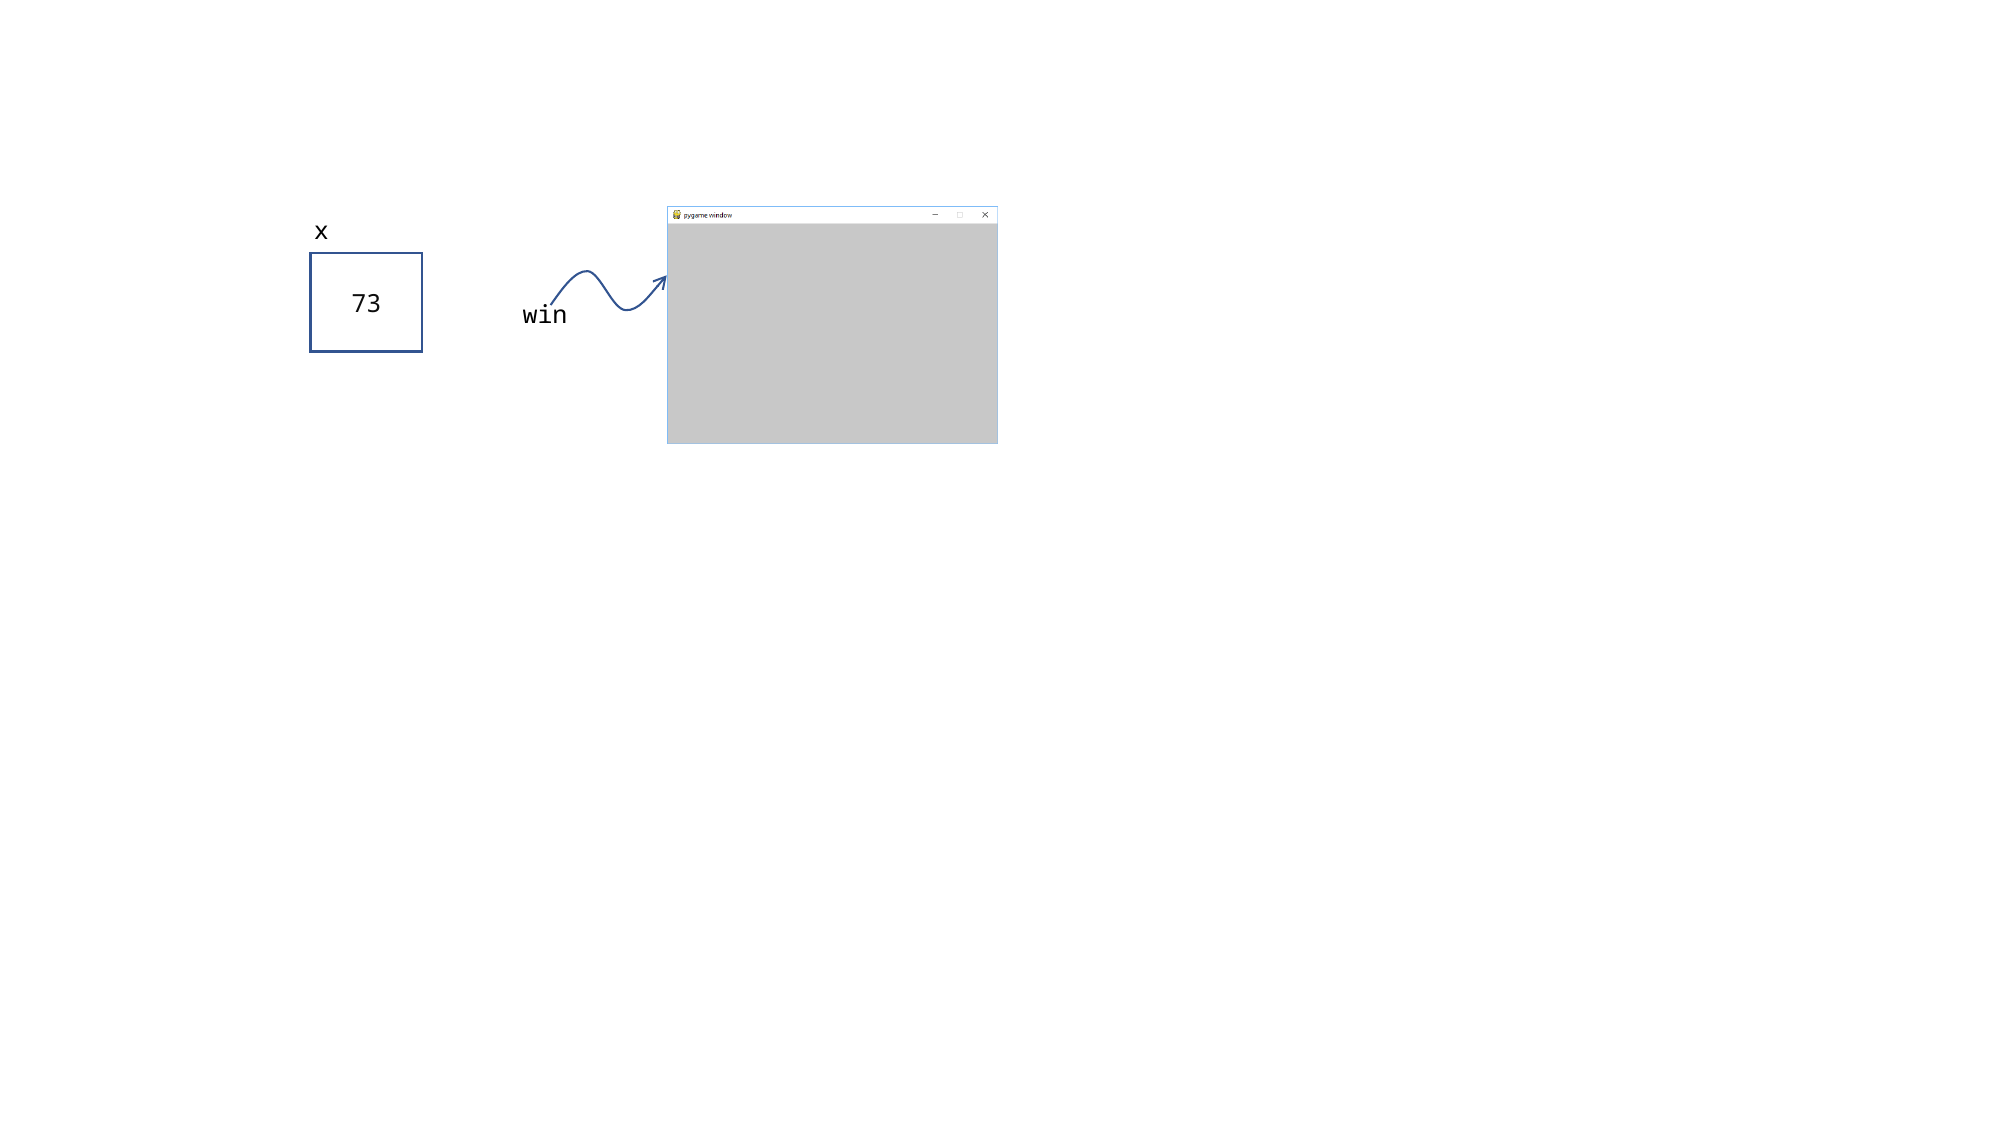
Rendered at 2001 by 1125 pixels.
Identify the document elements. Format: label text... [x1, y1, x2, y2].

text_box [549, 270, 667, 312]
text_box 73 [309, 252, 423, 353]
text_box win [507, 291, 583, 336]
picture [667, 206, 998, 444]
text_box x [299, 206, 344, 252]
